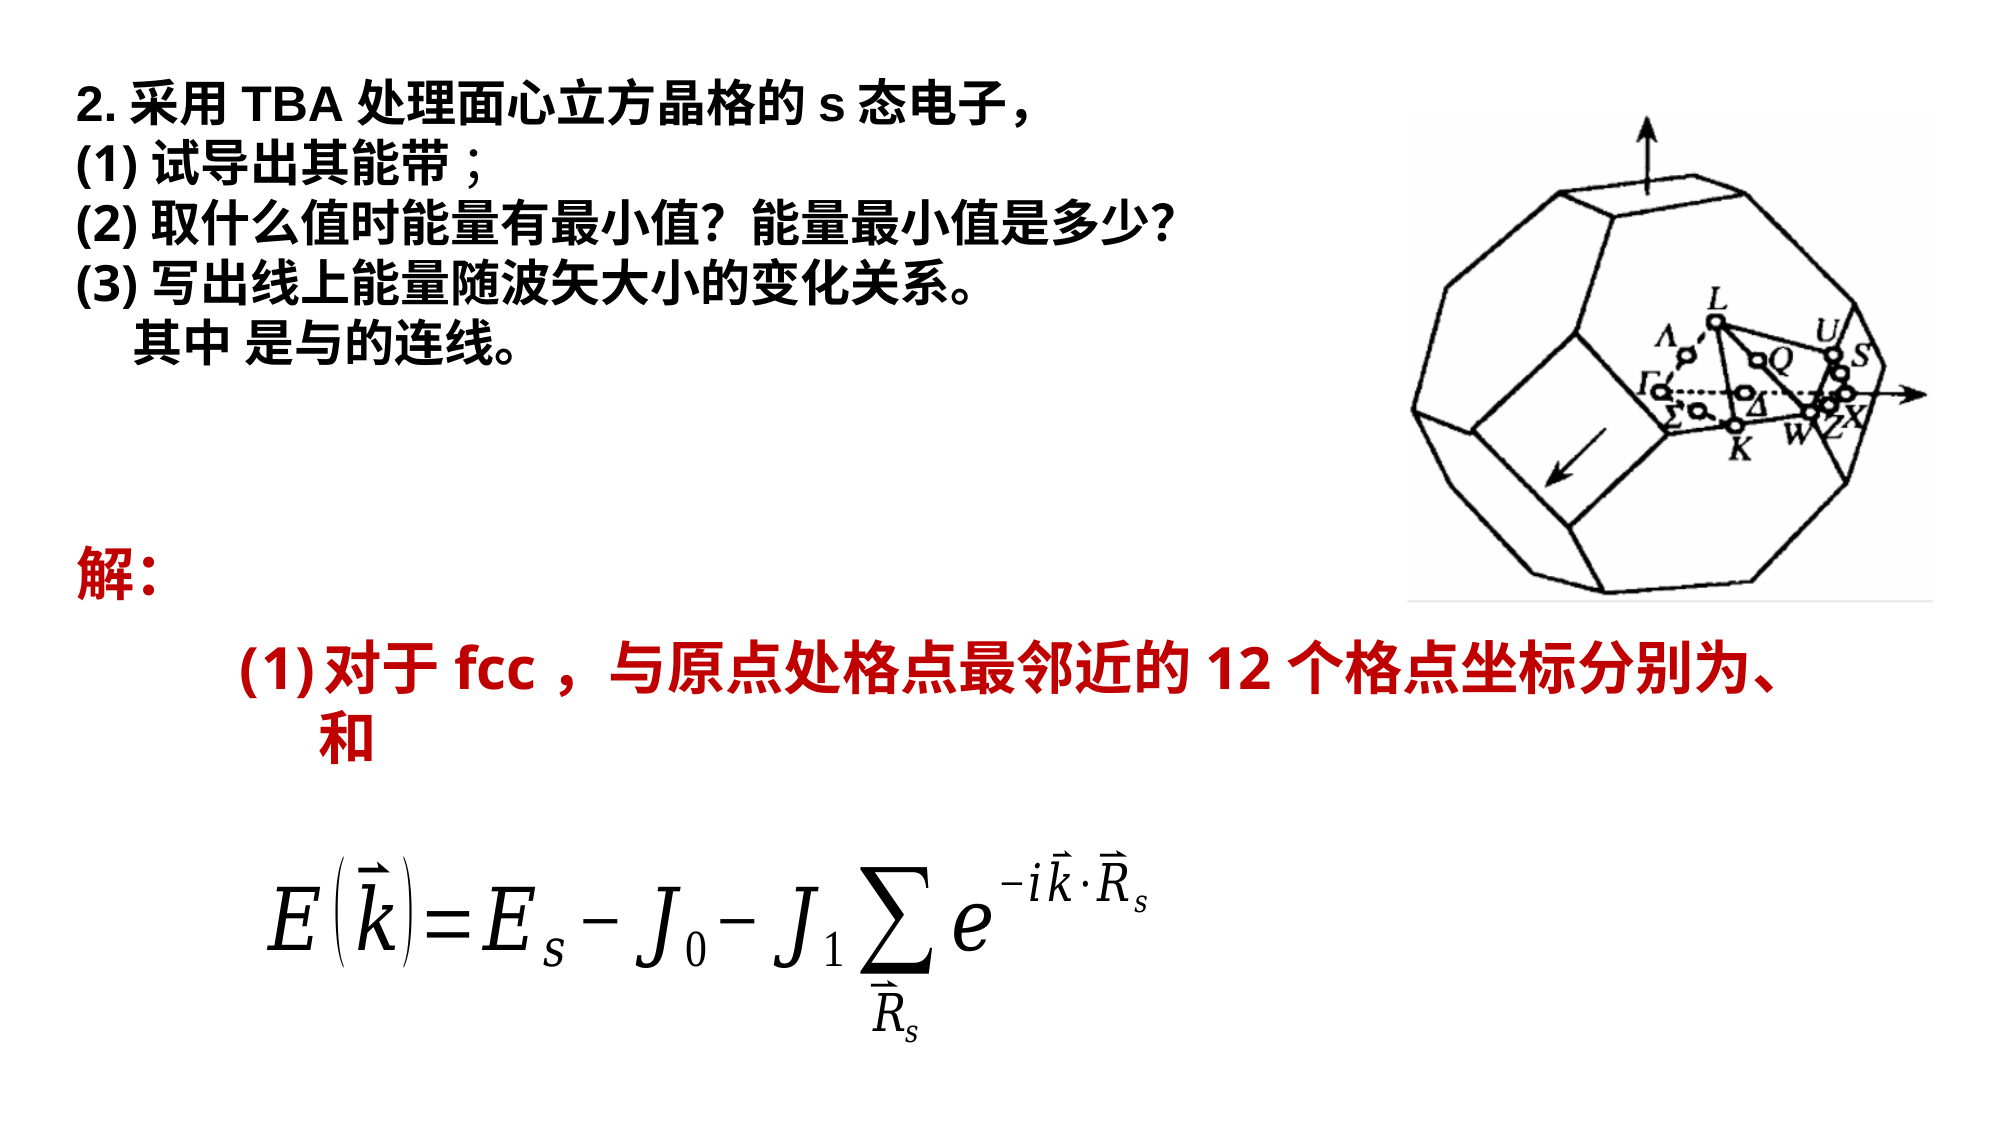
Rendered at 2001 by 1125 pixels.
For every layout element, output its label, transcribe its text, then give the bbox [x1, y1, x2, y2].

picture [1407, 112, 1939, 604]
text_box 解： [61, 529, 209, 615]
